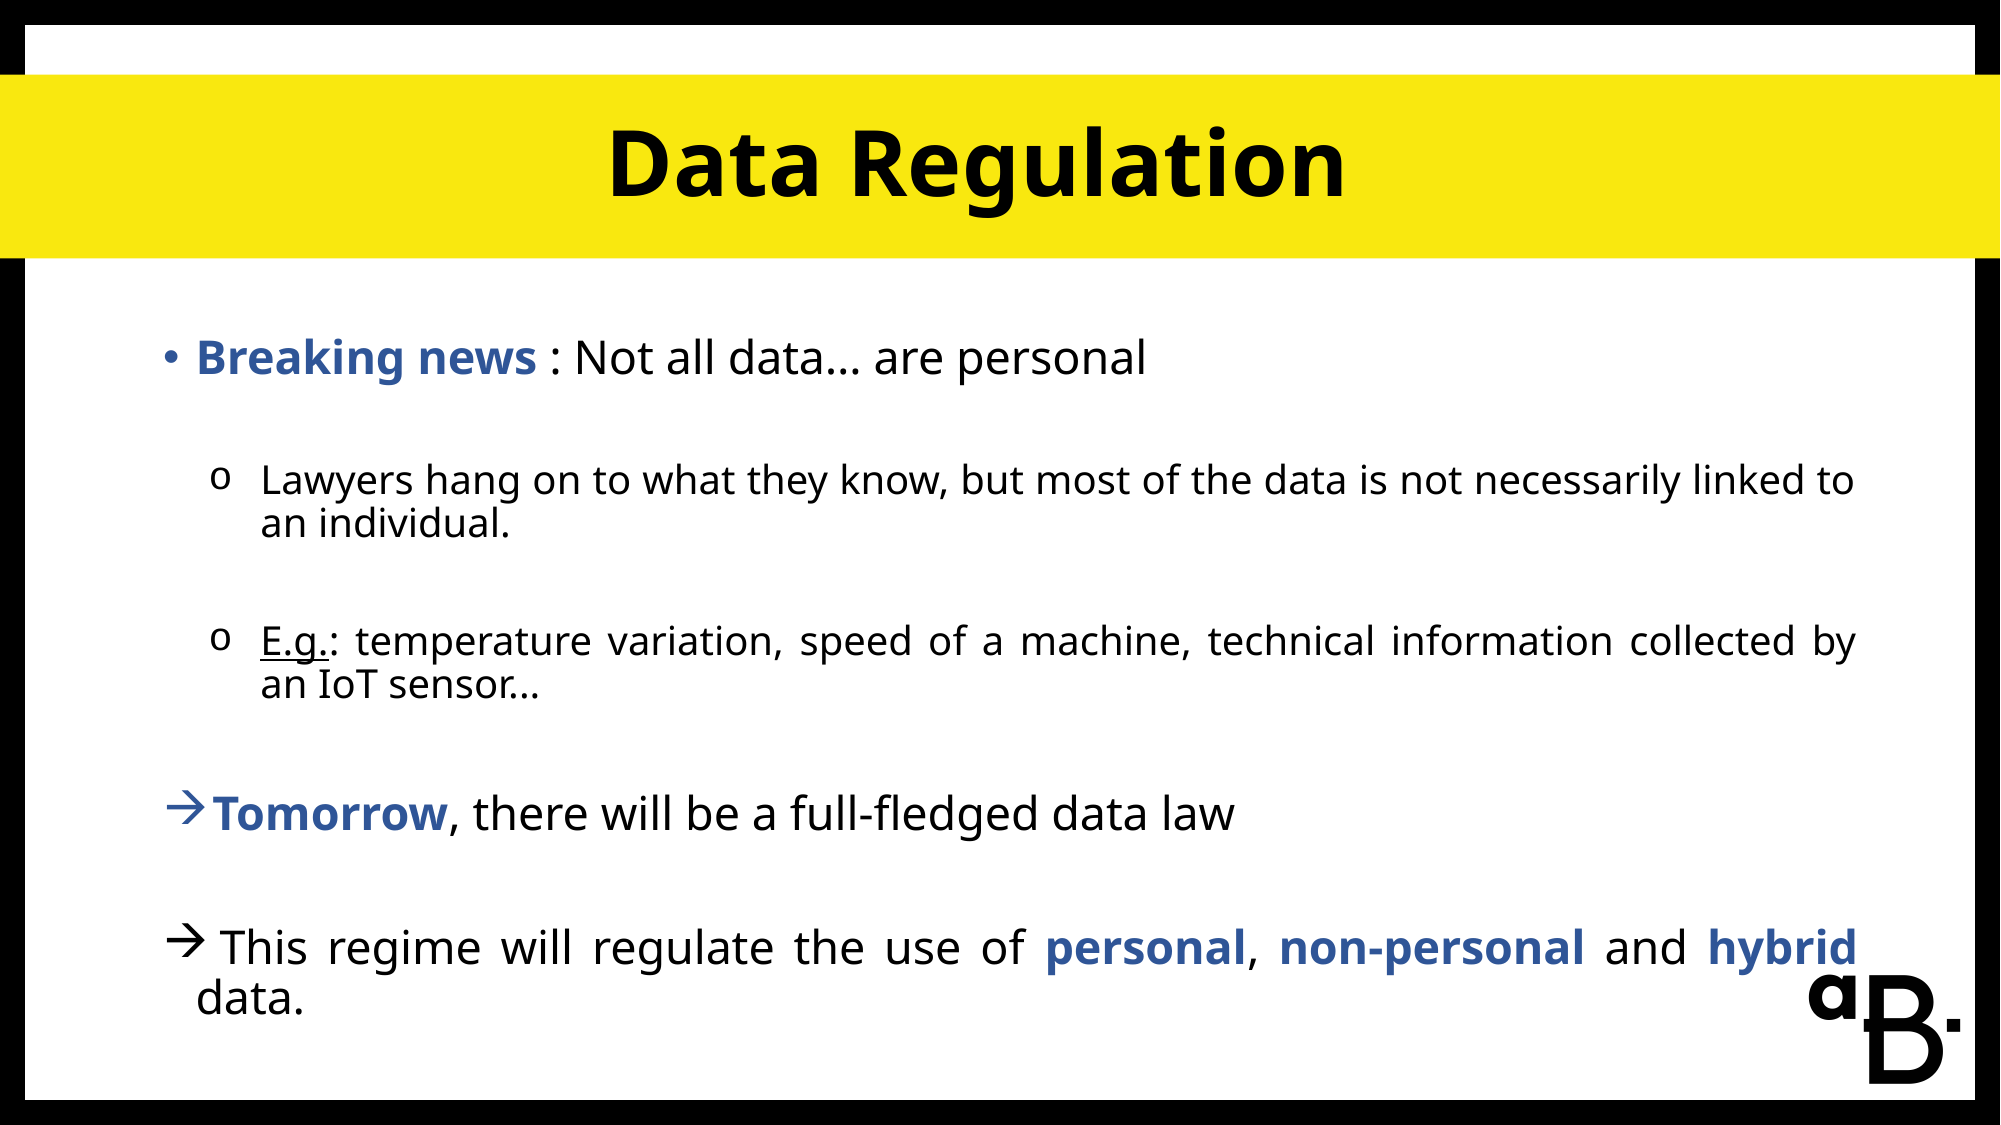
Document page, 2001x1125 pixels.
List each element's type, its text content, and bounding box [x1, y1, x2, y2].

text_box [0, 259, 2000, 1125]
text_box [0, 73, 114, 259]
title Data Regulation [114, 57, 1840, 276]
text_box [1840, 73, 2000, 259]
list Breaking news : Not all data… are personal Lawyers hang on to what they know, but most of the data is not necessarily linked to an individual. E.g.: temperature variation, speed of a machine, technical information collected by an IoT sensor... Tomorrow, there will be a full-fledged data law This regime will regulate the use of personal, non-personal and hybrid data. [148, 326, 1874, 1041]
text_box [0, 0, 2000, 73]
picture [1792, 940, 1977, 1125]
